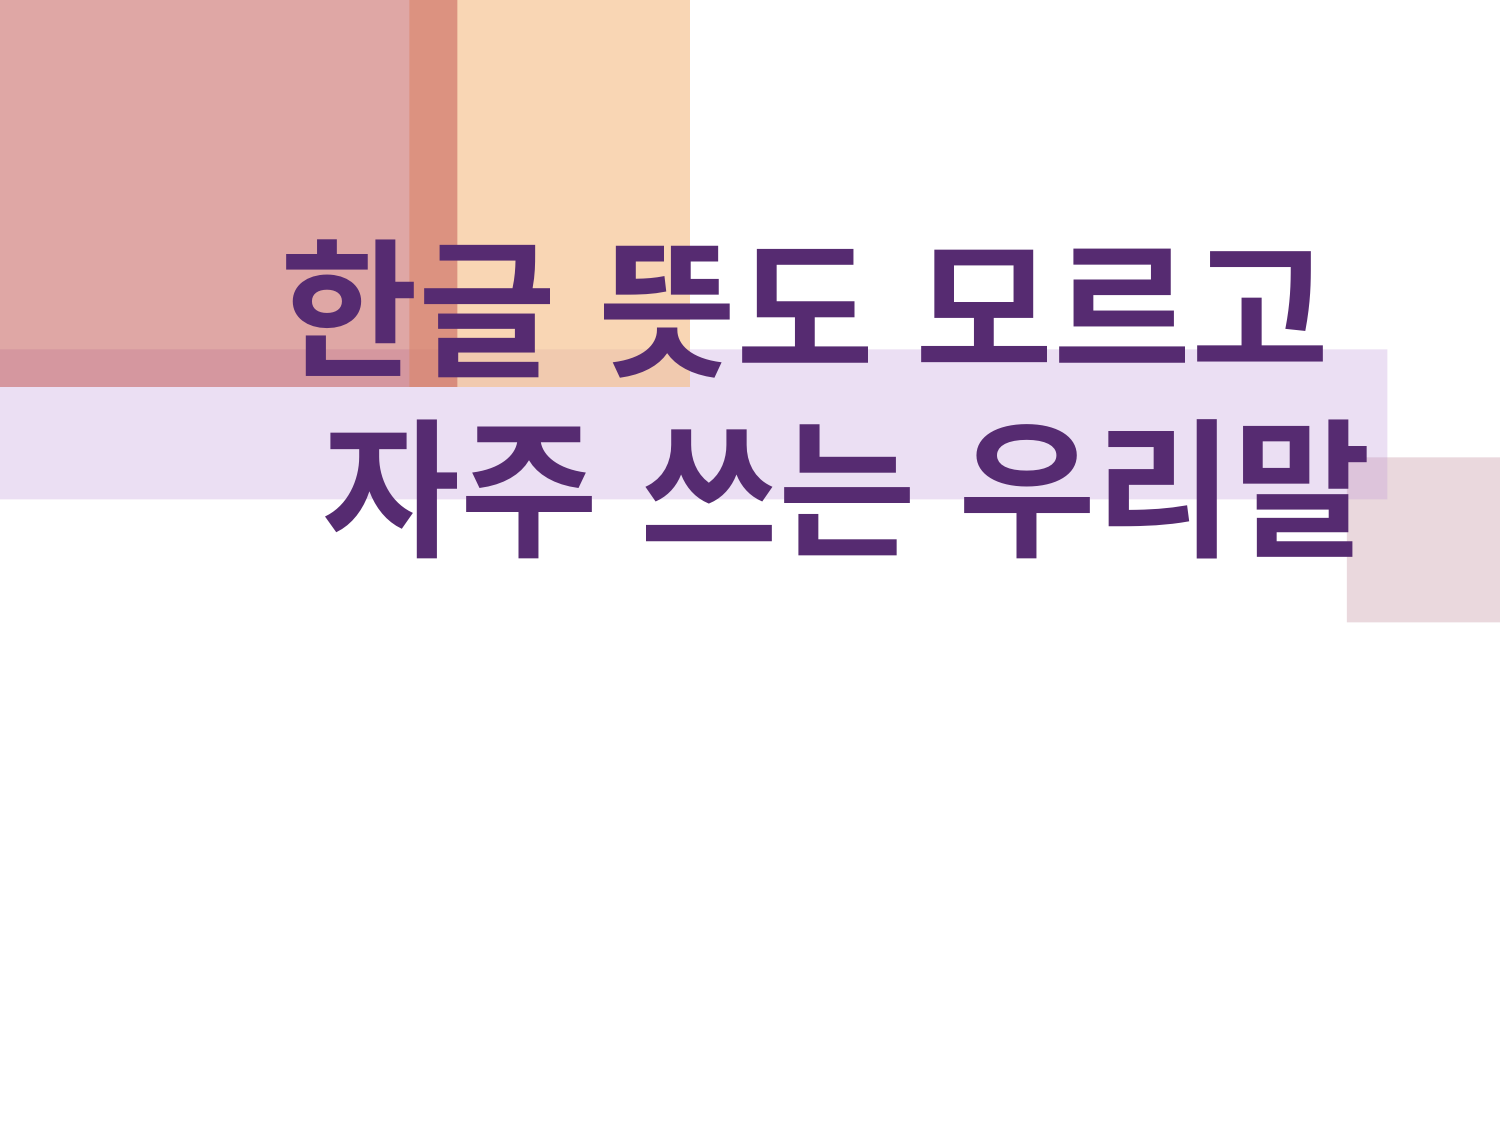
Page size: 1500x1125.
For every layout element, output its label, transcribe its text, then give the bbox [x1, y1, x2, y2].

title 한글 뜻도 모르고 자주 쓰는 우리말 [112, 208, 1388, 705]
